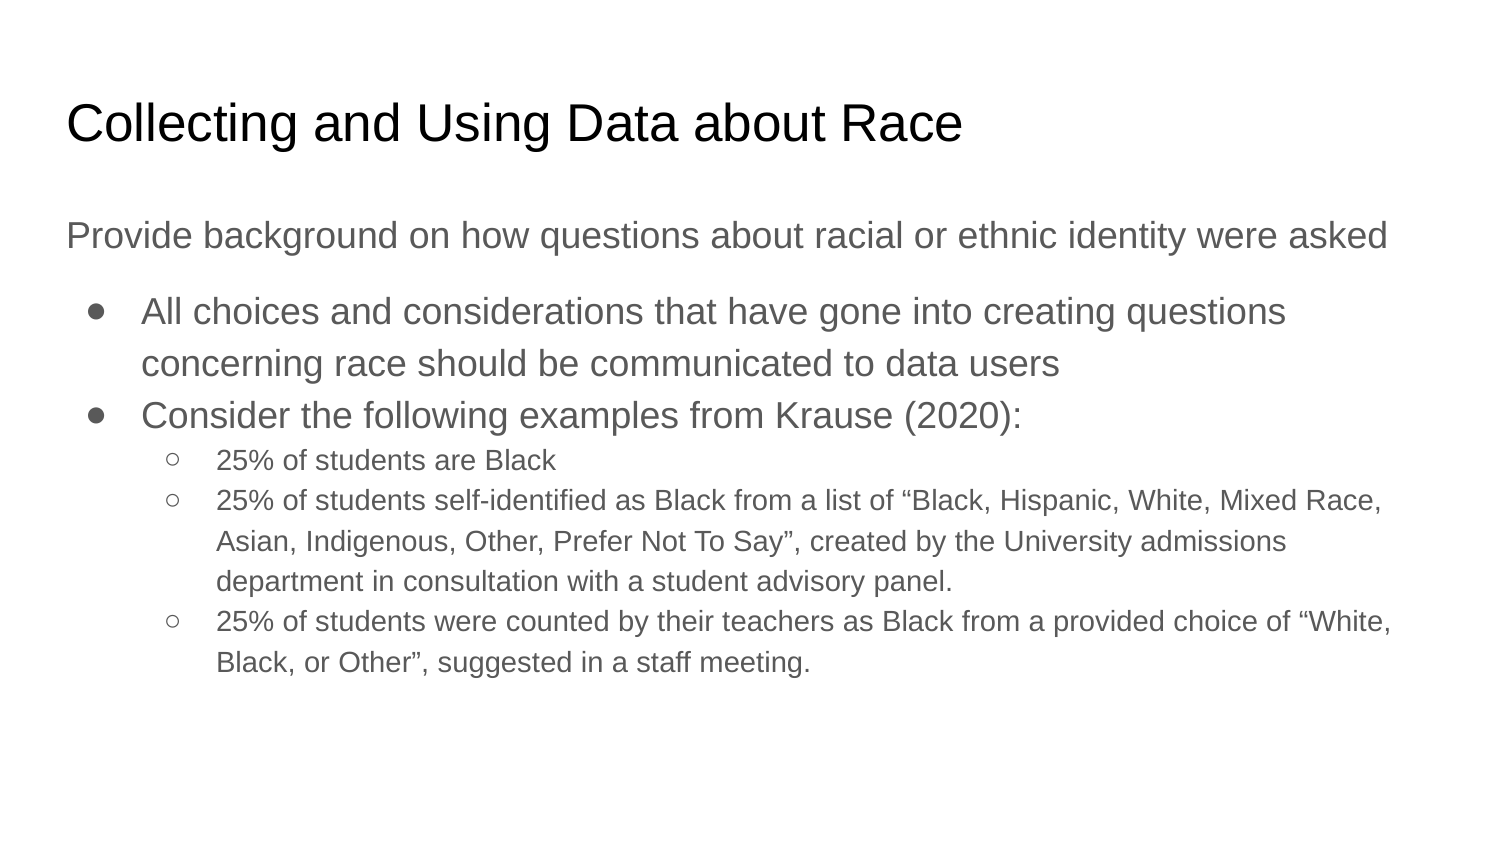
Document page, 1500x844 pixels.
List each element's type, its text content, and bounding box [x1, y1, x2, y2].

title Collecting and Using Data about Race [51, 72, 1449, 167]
list Provide background on how questions about racial or ethnic identity were asked All choices and considerations that have gone into creating questions concerning race should be communicated to data users Consider the following examples from Krause (2020): 25% of students are Black 25% of students self-identified as Black from a list of “Black, Hispanic, White, Mixed Race, Asian, Indigenous, Other, Prefer Not To Say”, created by the University admissions department in consultation with a student advisory panel. 25% of students were counted by their teachers as Black from a provided choice of “White, Black, or Other”, suggested in a staff meeting. [51, 189, 1449, 750]
